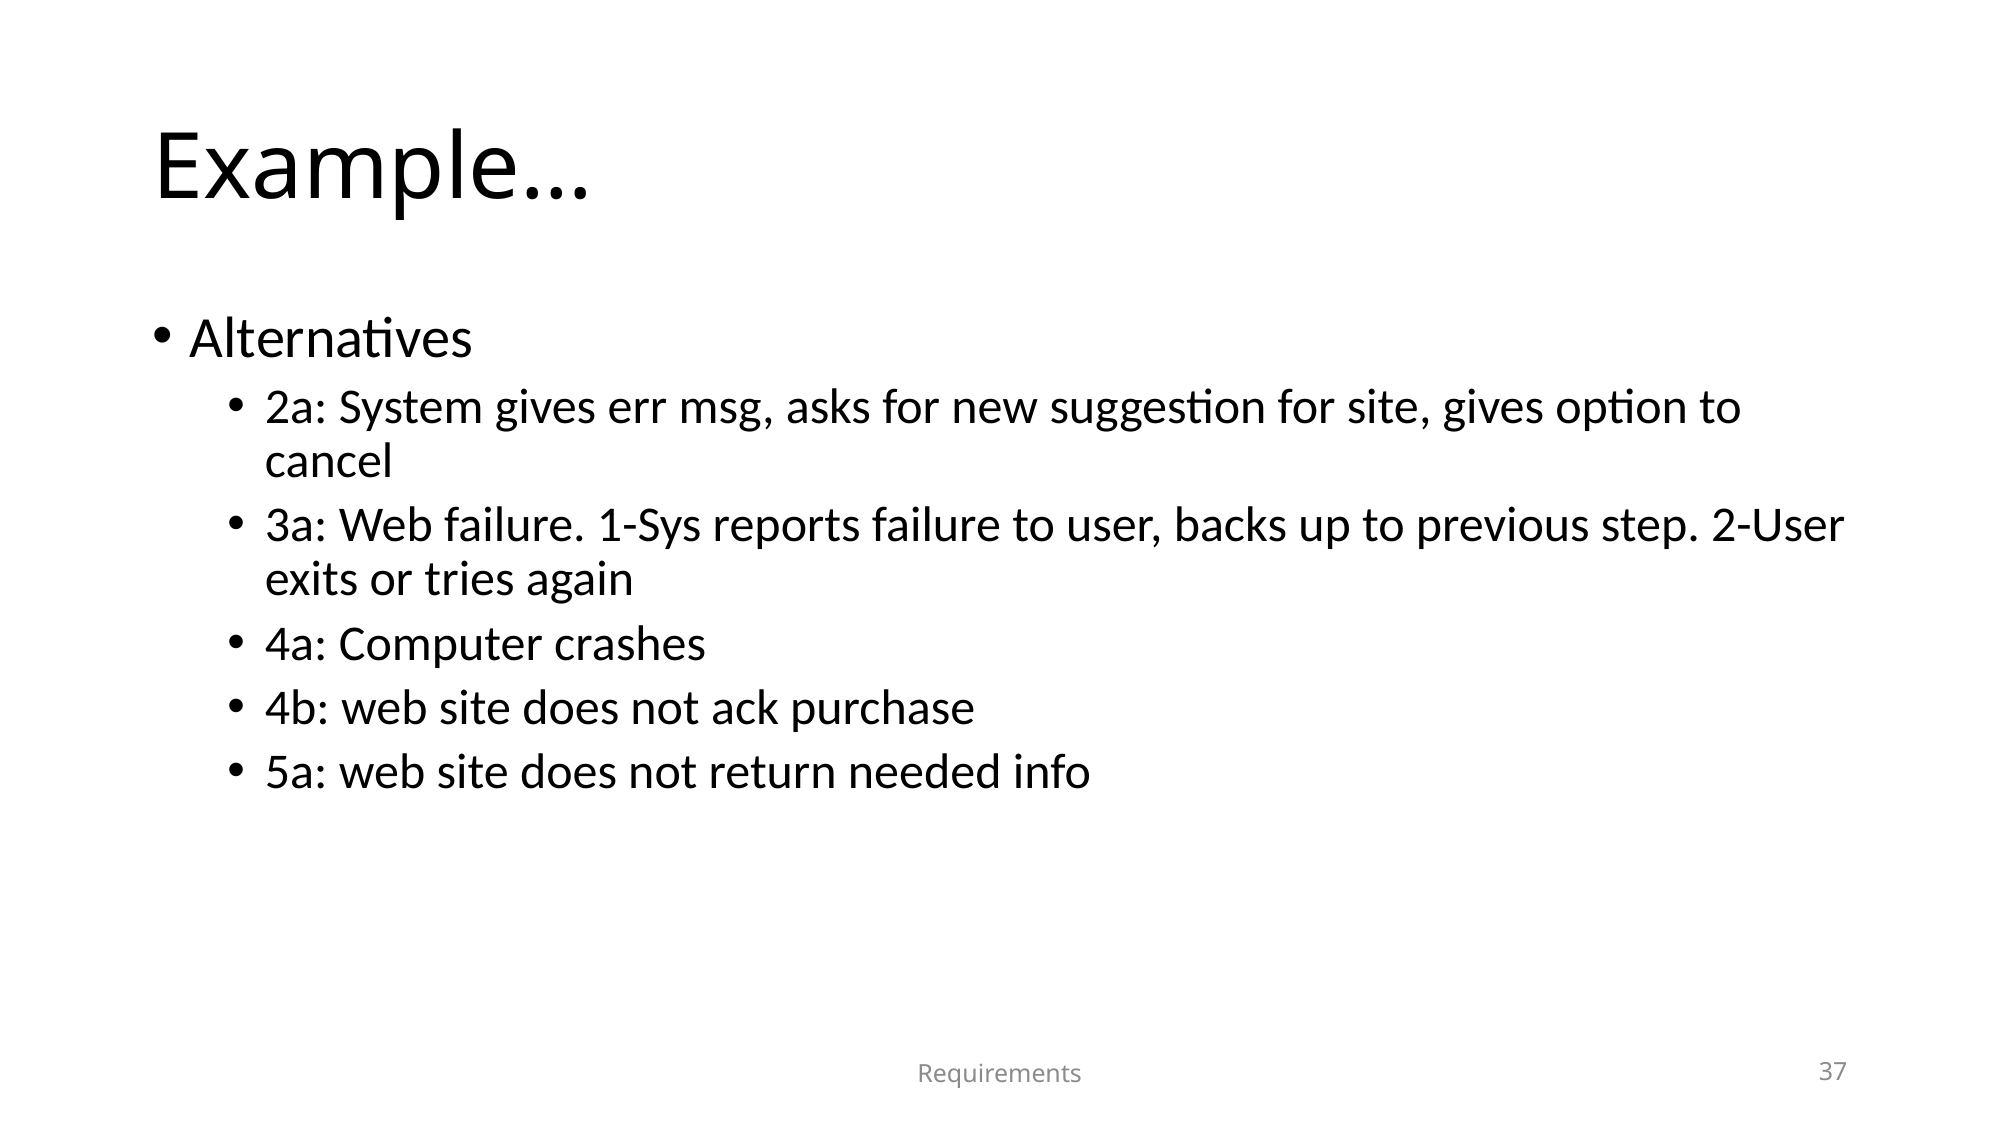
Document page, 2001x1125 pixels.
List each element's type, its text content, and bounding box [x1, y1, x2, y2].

title Example… [137, 59, 1863, 278]
list Alternatives 2a: System gives err msg, asks for new suggestion for site, gives option to cancel 3a: Web failure. 1-Sys reports failure to user, backs up to previous step. 2-User exits or tries again 4a: Computer crashes 4b: web site does not ack purchase 5a: web site does not return needed info [137, 299, 1863, 1014]
footer Requirements [662, 1042, 1338, 1103]
slide_number 37 [1412, 1042, 1863, 1103]
